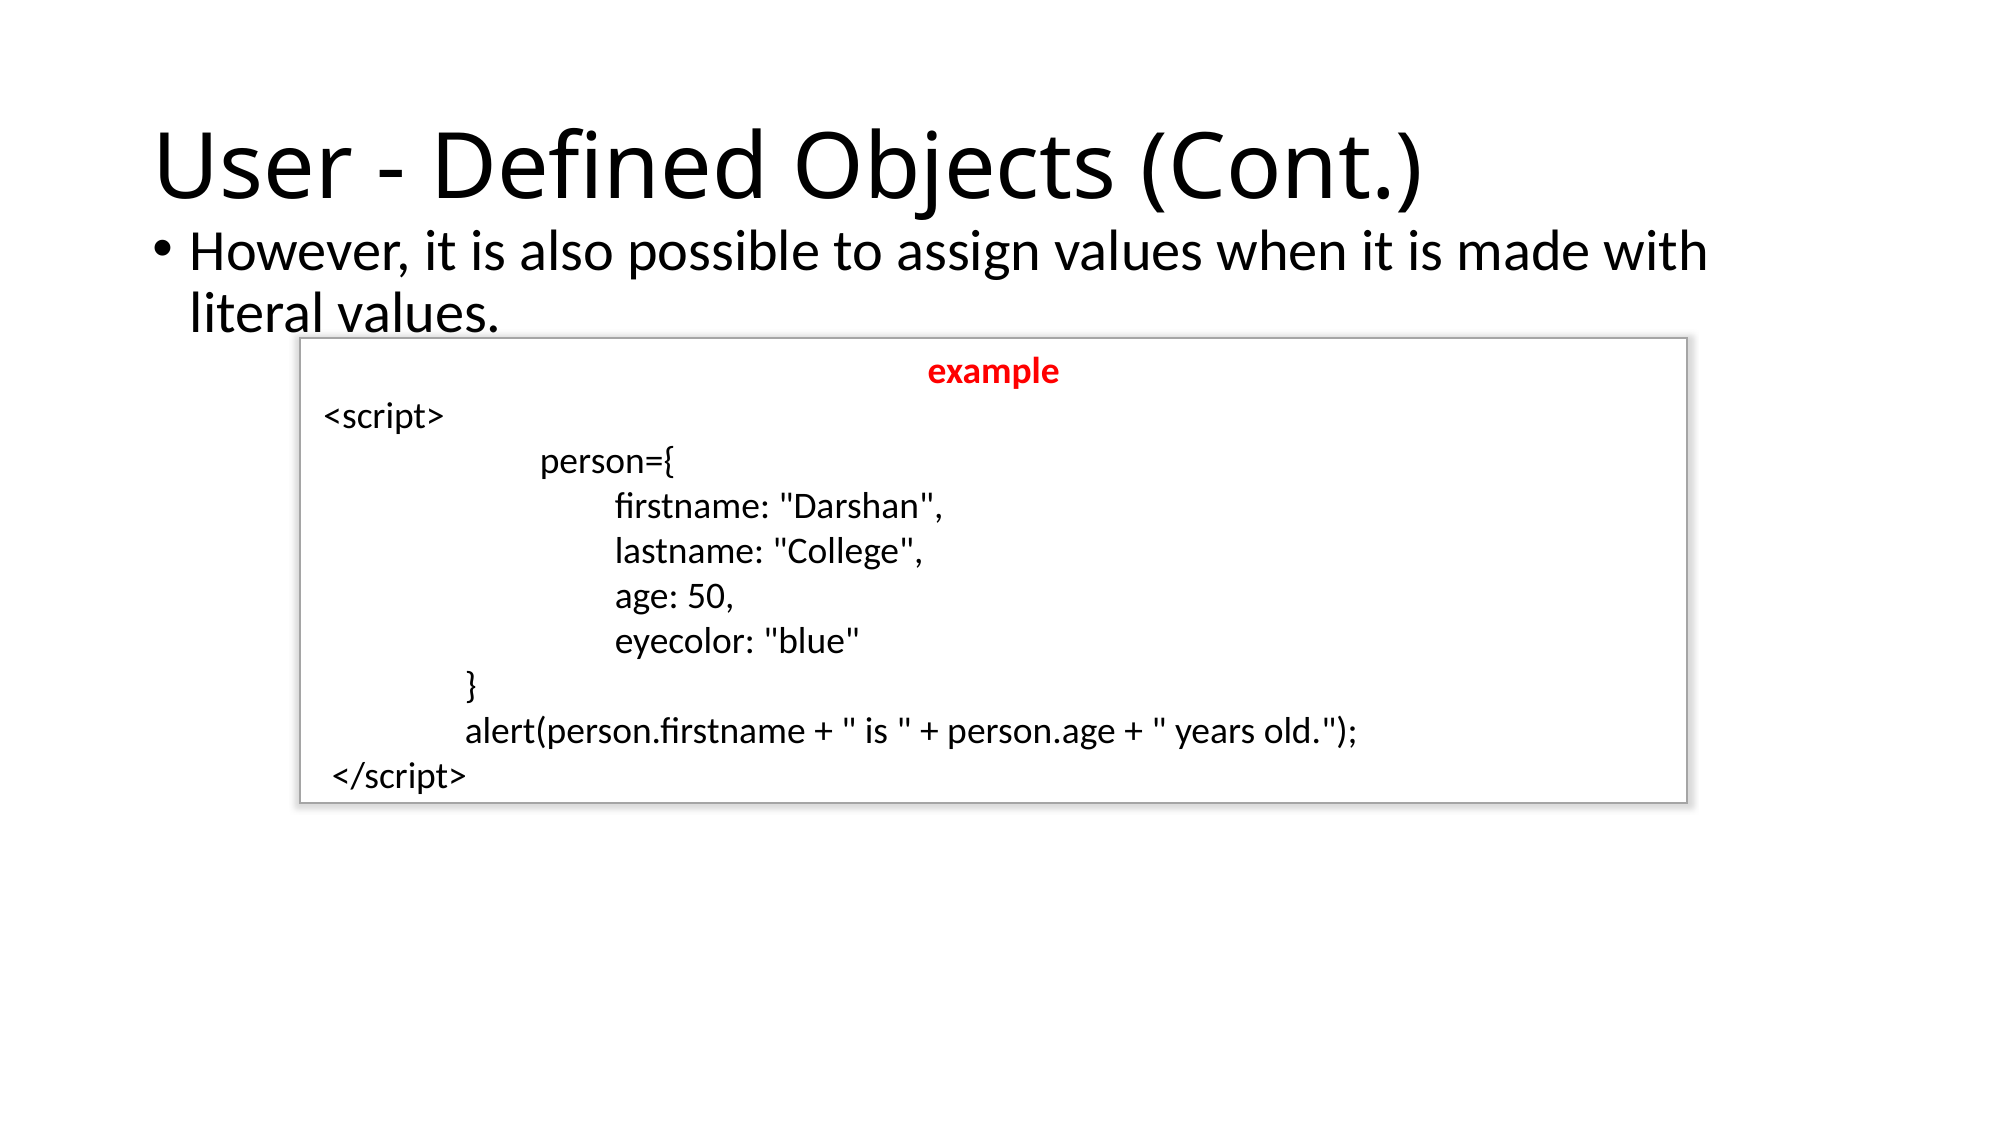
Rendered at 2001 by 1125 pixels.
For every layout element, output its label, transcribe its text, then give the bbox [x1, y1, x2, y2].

title User - Defined Objects (Cont.) [137, 59, 1863, 212]
list However, it is also possible to assign values when it is made with literal values. [137, 212, 1863, 816]
text_box example <script> person={ firstname: "Darshan", lastname: "College", age: 50, eyecolor: "blue" } alert(person.firstname + " is " + person.age + " years old."); </script> [299, 337, 1688, 804]
